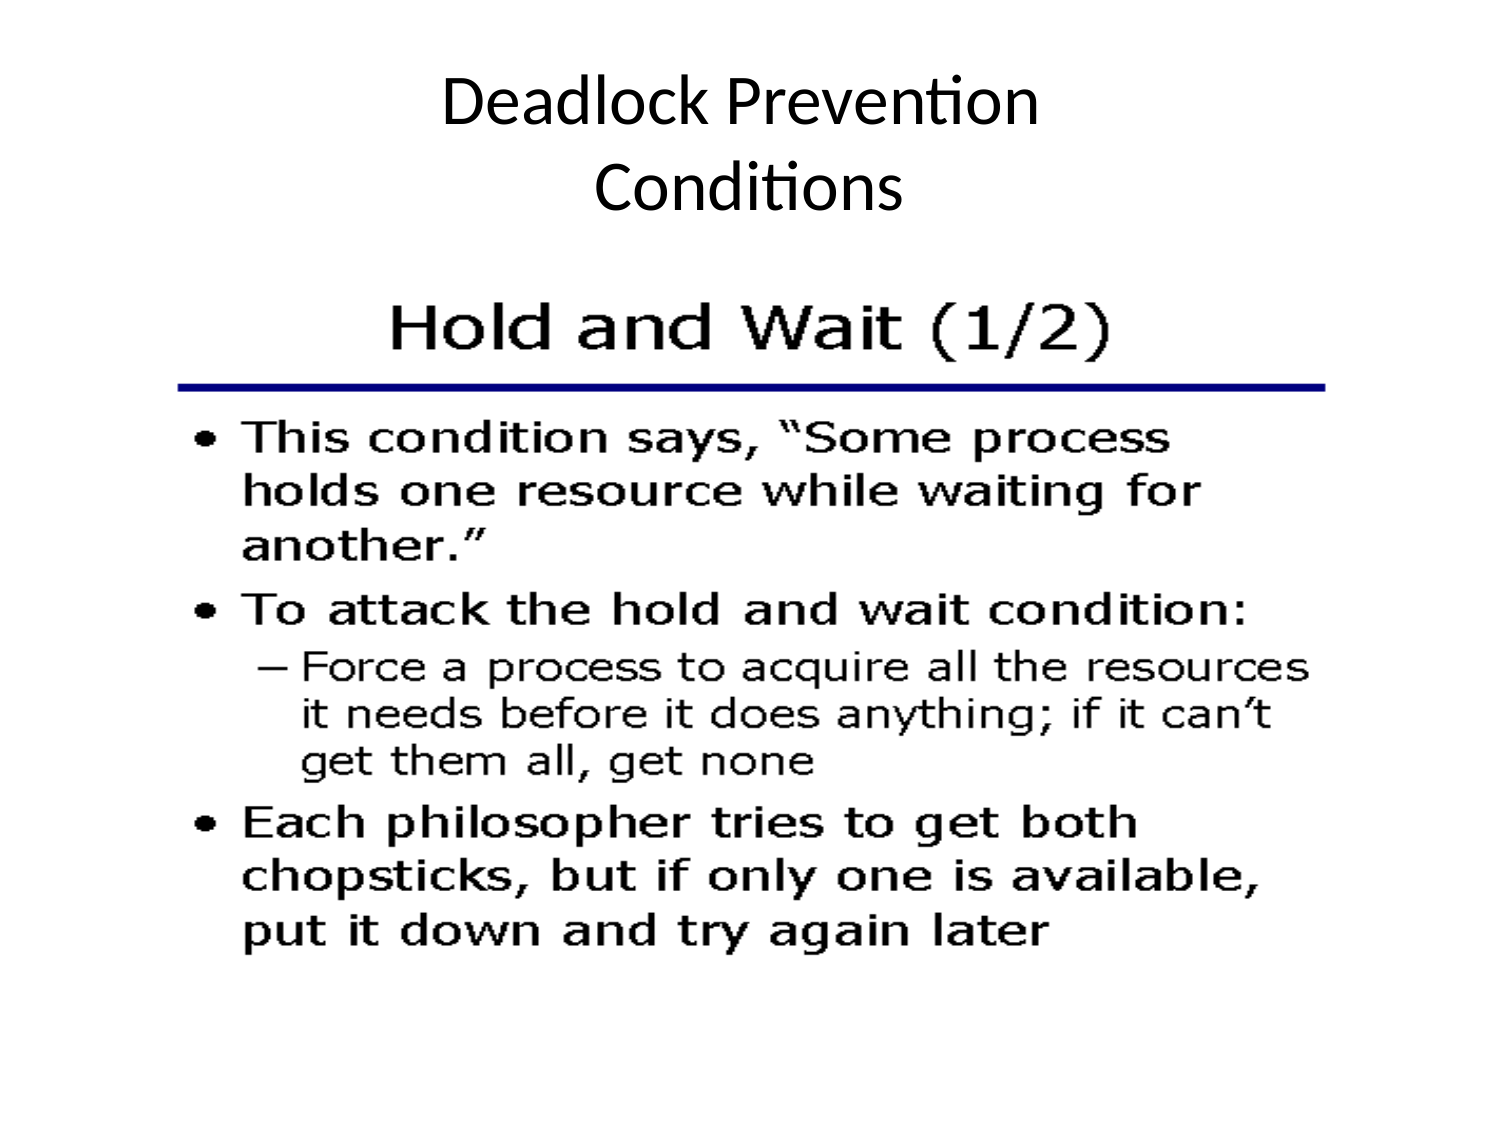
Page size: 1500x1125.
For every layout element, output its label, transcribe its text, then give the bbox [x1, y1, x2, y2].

picture [74, 237, 1426, 988]
title Deadlock Prevention Conditions [75, 45, 1425, 233]
